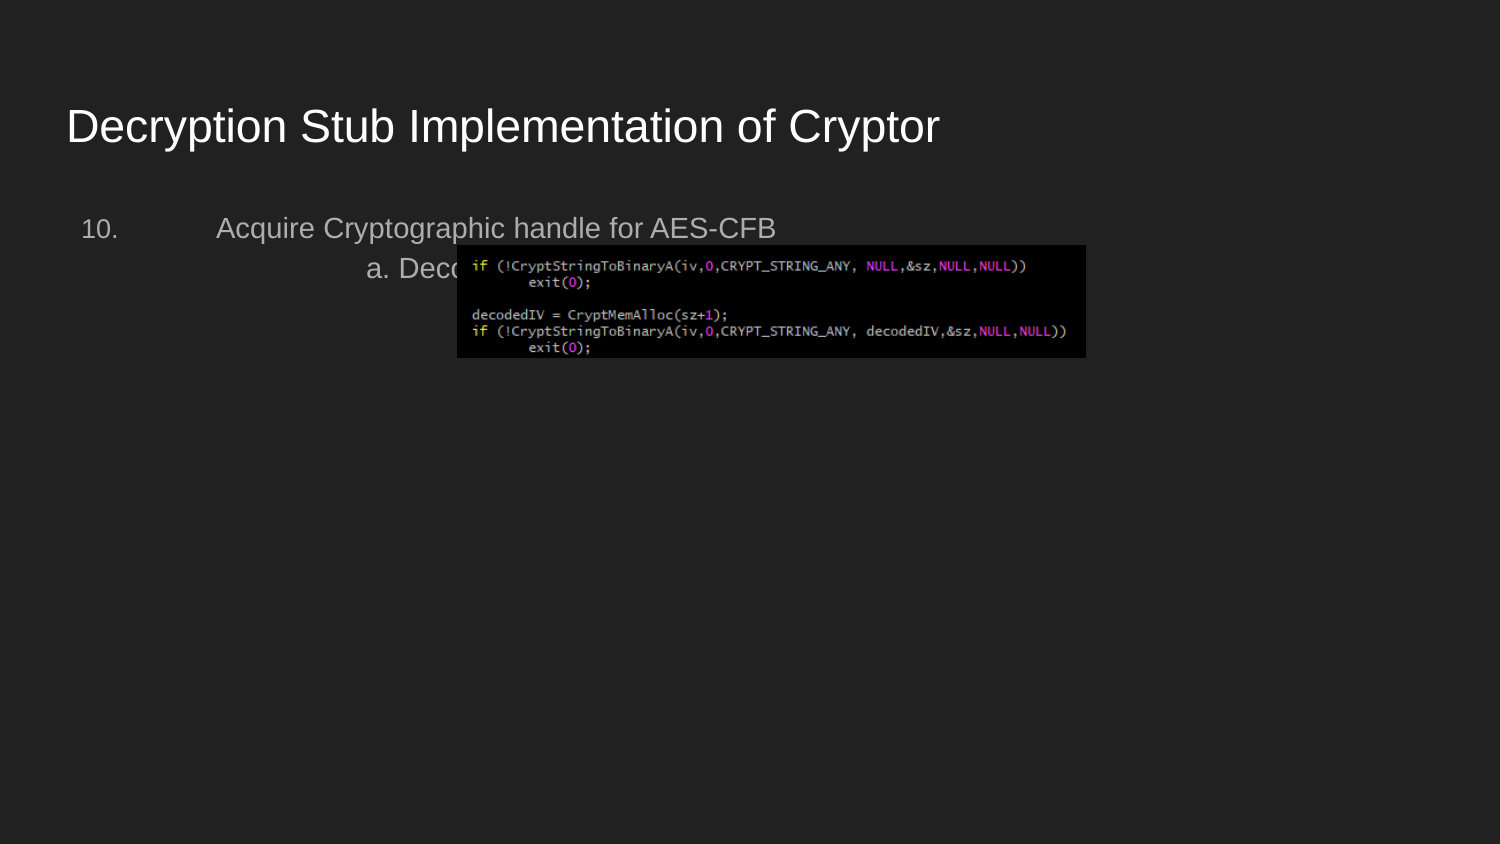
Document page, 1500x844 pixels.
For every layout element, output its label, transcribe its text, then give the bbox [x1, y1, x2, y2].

title Decryption Stub Implementation of Cryptor [51, 72, 1449, 167]
picture [457, 245, 1086, 358]
list 10. Acquire Cryptographic handle for AES-CFB a. Decode the IV [51, 189, 1449, 750]
